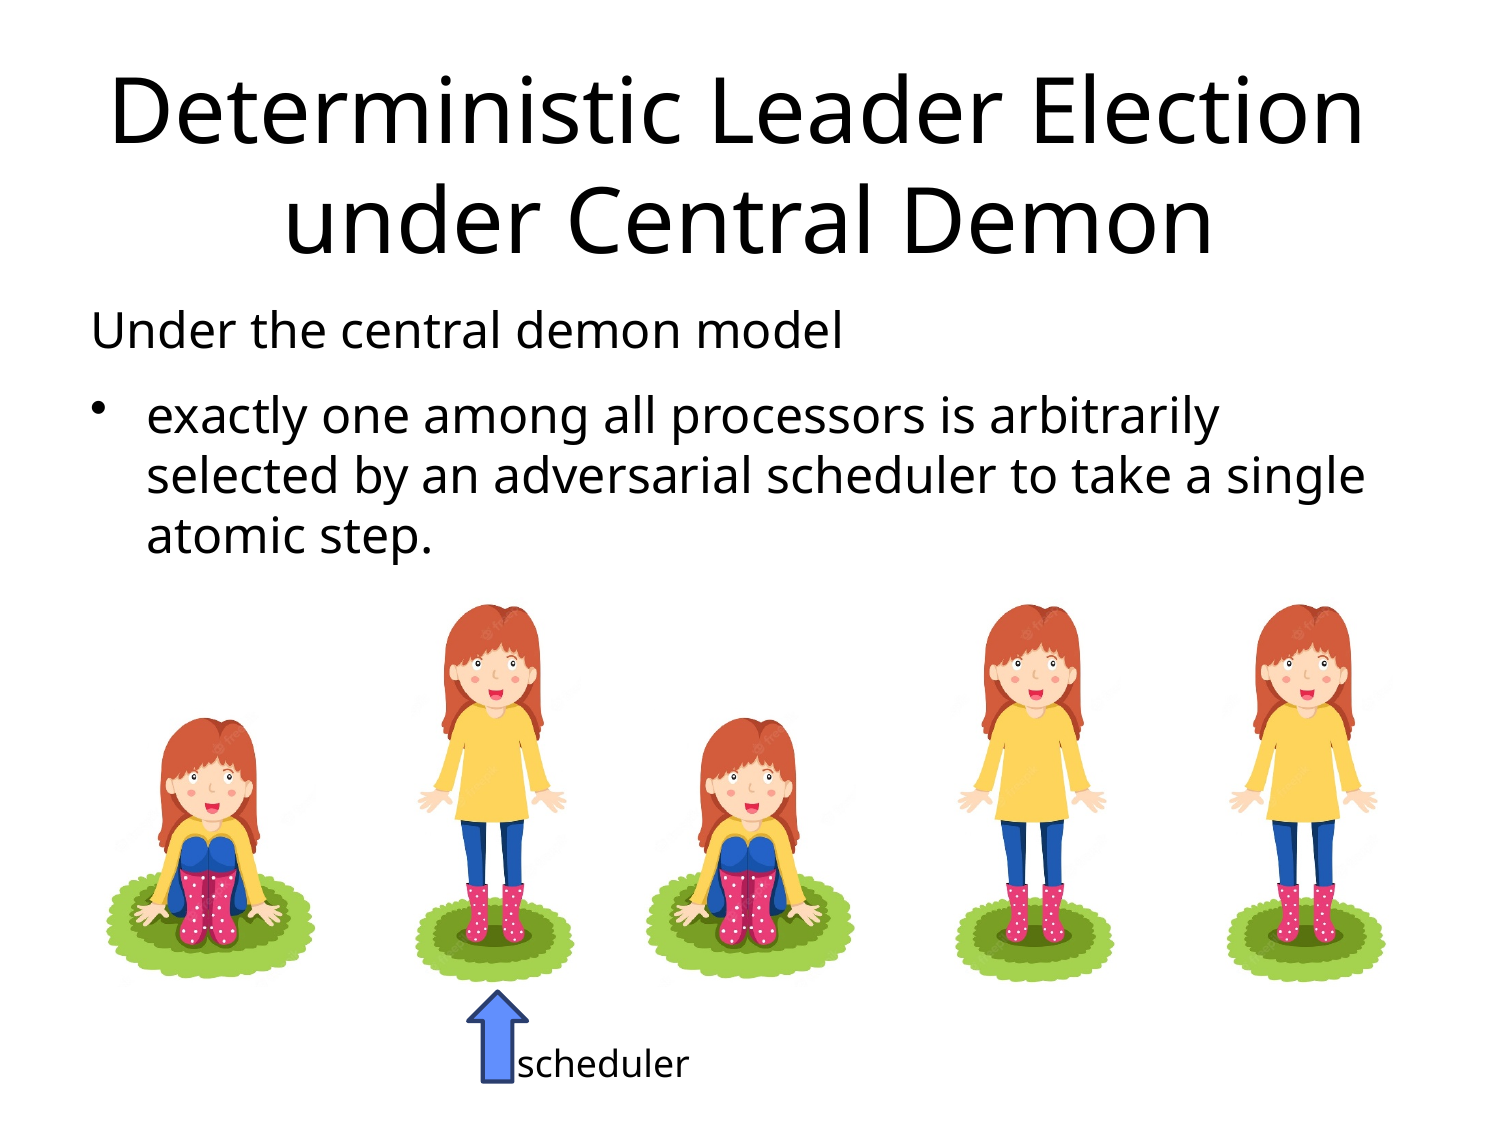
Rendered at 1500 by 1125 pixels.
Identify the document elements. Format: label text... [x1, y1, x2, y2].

picture [1222, 597, 1393, 987]
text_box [467, 991, 694, 1094]
picture [410, 597, 581, 987]
title Deterministic Leader Election under Central Demon [74, 67, 1426, 256]
list Under the central demon model exactly one among all processors is arbitrarily selected by an adversarial scheduler to take a single atomic step. [74, 290, 1426, 563]
picture [103, 707, 317, 987]
picture [950, 597, 1121, 987]
picture [643, 707, 856, 987]
